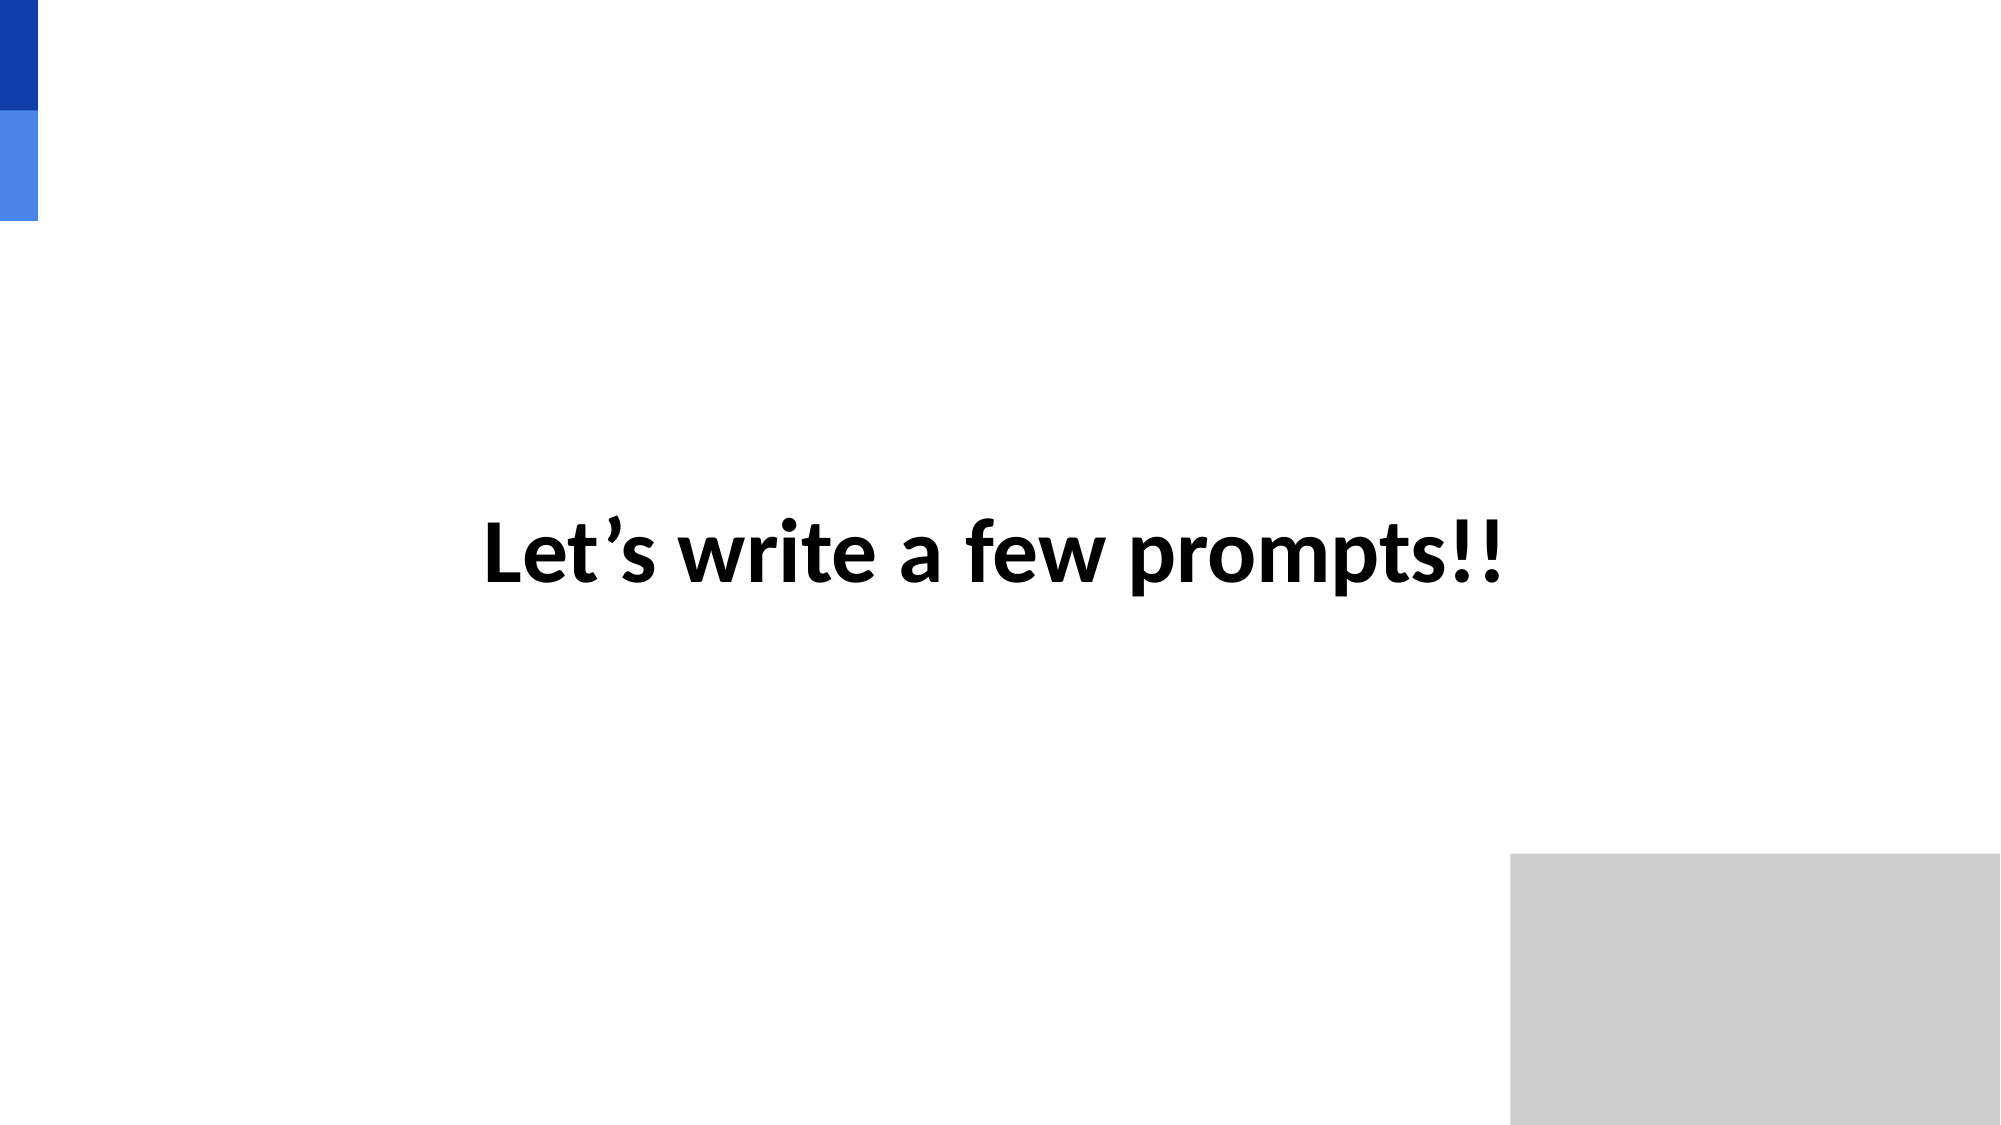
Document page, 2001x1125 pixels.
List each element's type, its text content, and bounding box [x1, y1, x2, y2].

picture [0, 0, 2000, 1125]
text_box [0, 0, 39, 222]
title Let’s write a few prompts!! [481, 488, 1519, 679]
